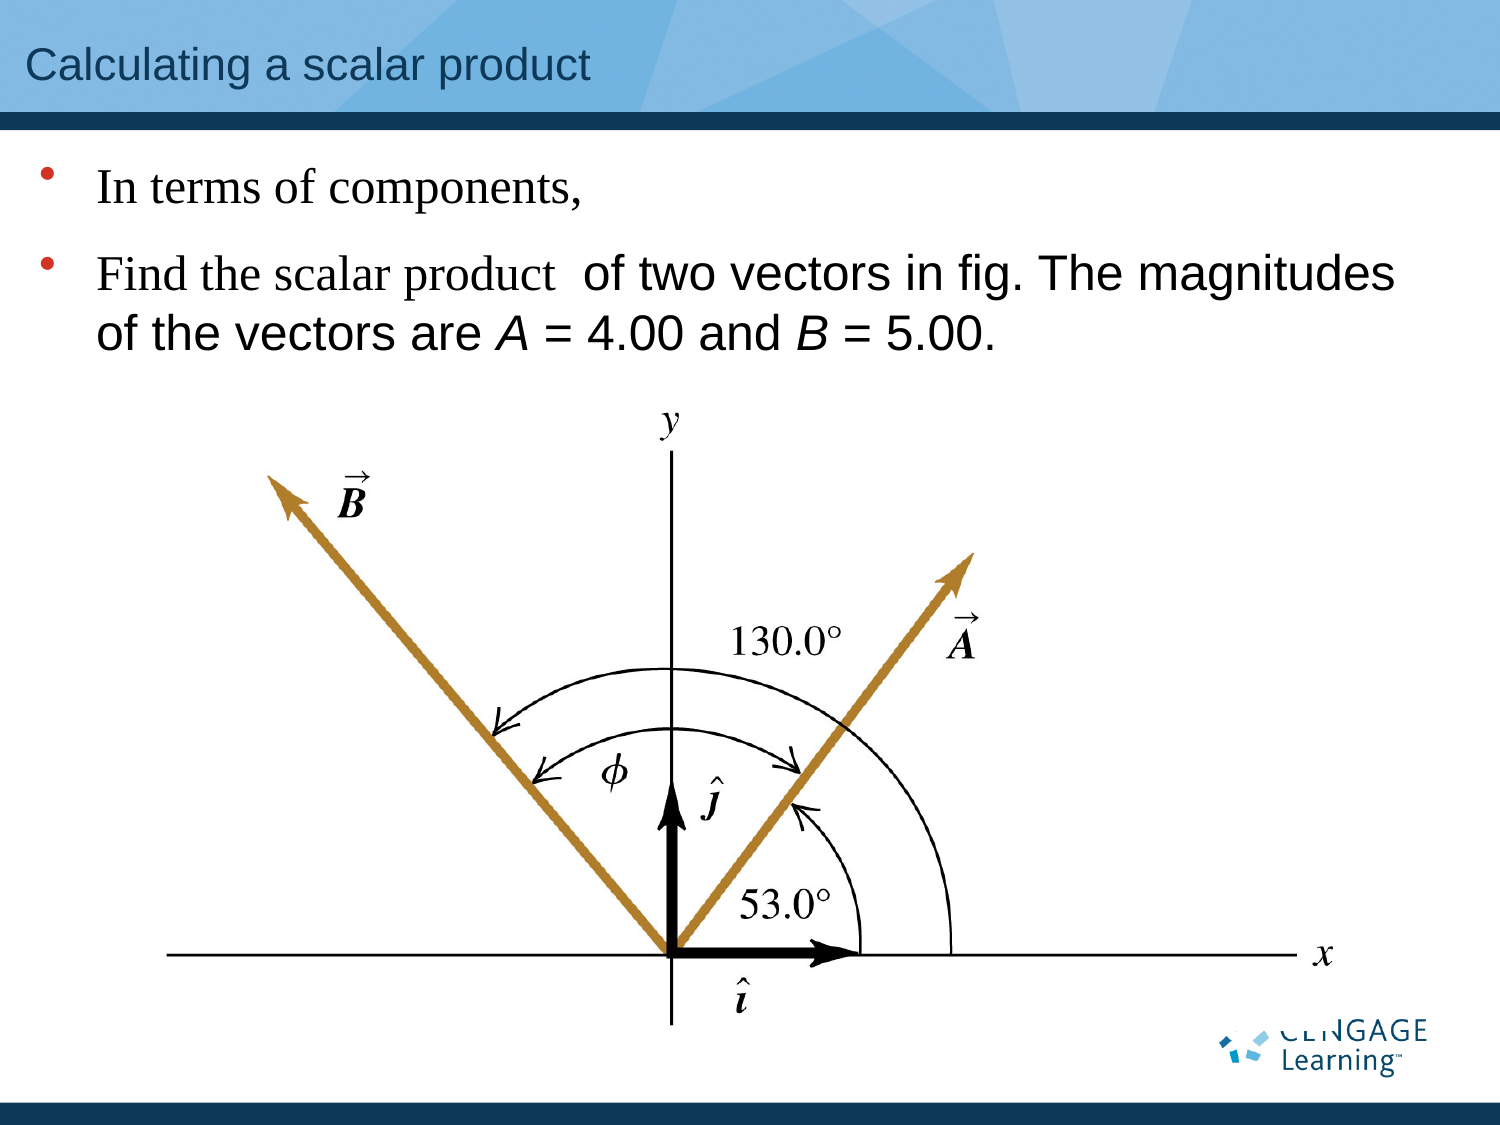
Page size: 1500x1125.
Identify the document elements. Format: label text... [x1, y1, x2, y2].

title Calculating a scalar product [24, 12, 1375, 113]
picture [161, 402, 1450, 1101]
picture [0, 0, 1500, 112]
